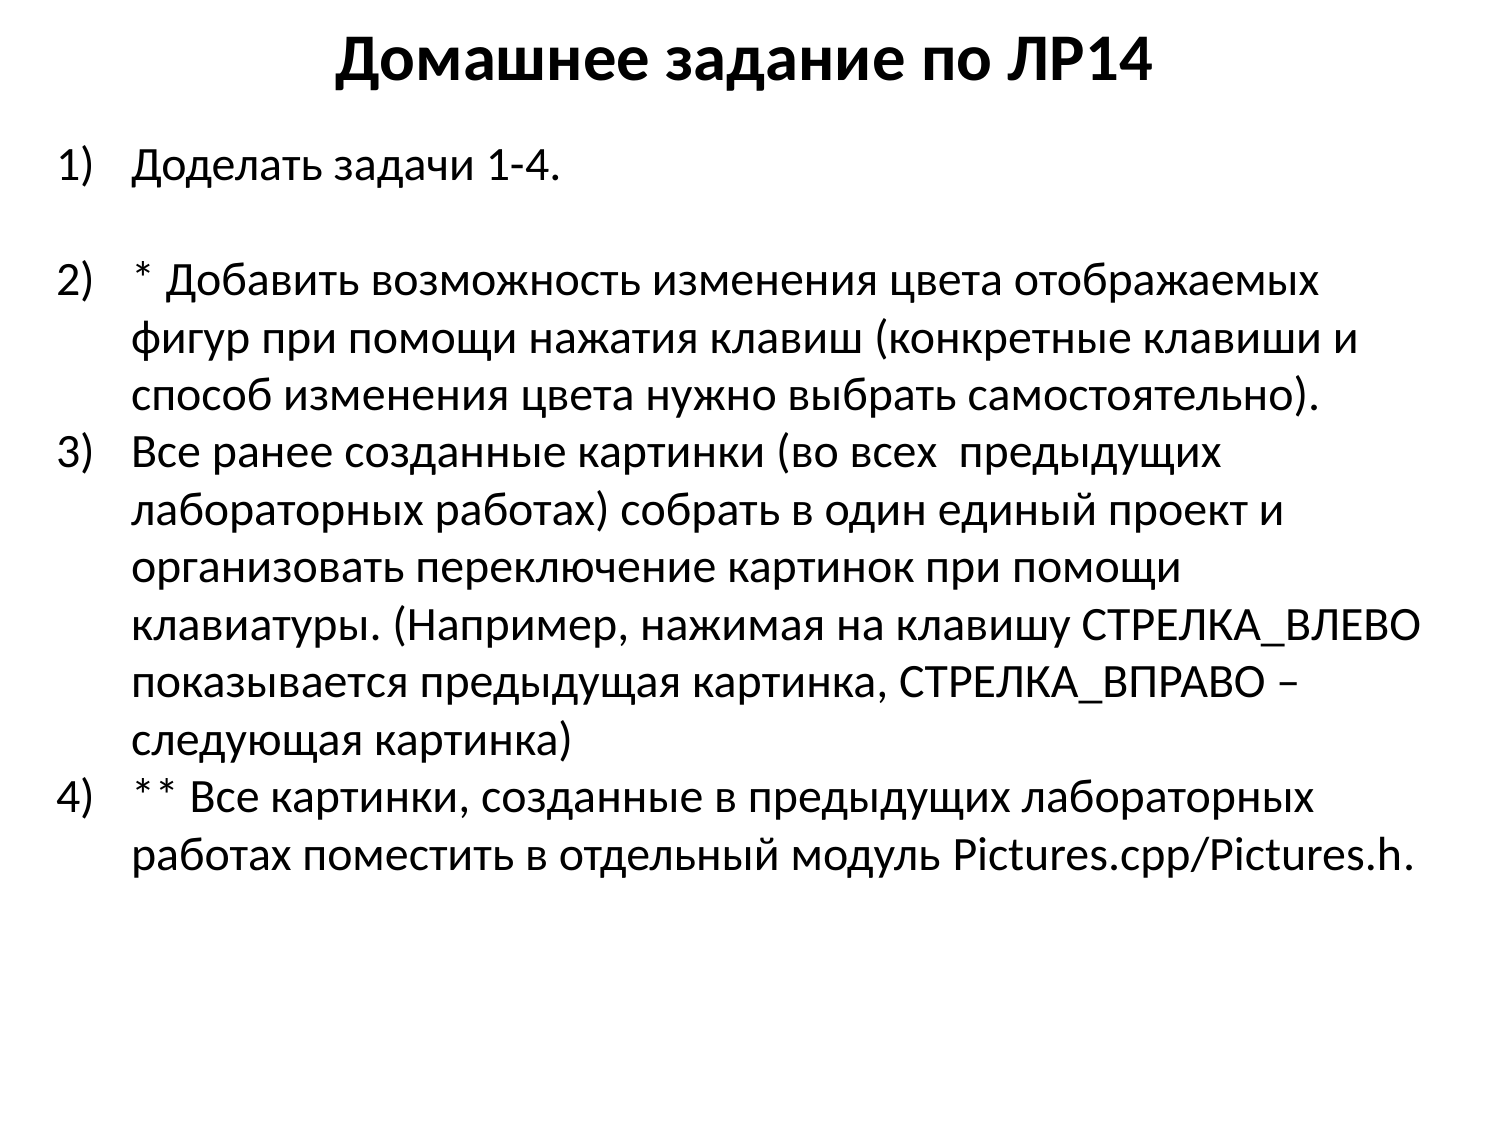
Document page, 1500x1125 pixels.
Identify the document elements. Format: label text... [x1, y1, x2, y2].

title Домашнее задание по ЛР14 [29, 19, 1459, 88]
text_box Доделать задачи 1-4. * Добавить возможность изменения цвета отображаемых фигур при помощи нажатия клавиш (конкретные клавиши и способ изменения цвета нужно выбрать самостоятельно). Все ранее созданные картинки (во всех предыдущих лабораторных работах) собрать в один единый проект и организовать переключение картинок при помощи клавиатуры. (Например, нажимая на клавишу СТРЕЛКА_ВЛЕВО показывается предыдущая картинка, СТРЕЛКА_ВПРАВО – следующая картинка) ** Все картинки, созданные в предыдущих лабораторных работах поместить в отдельный модуль Pictures.cpp/Pictures.h. [41, 125, 1444, 1003]
